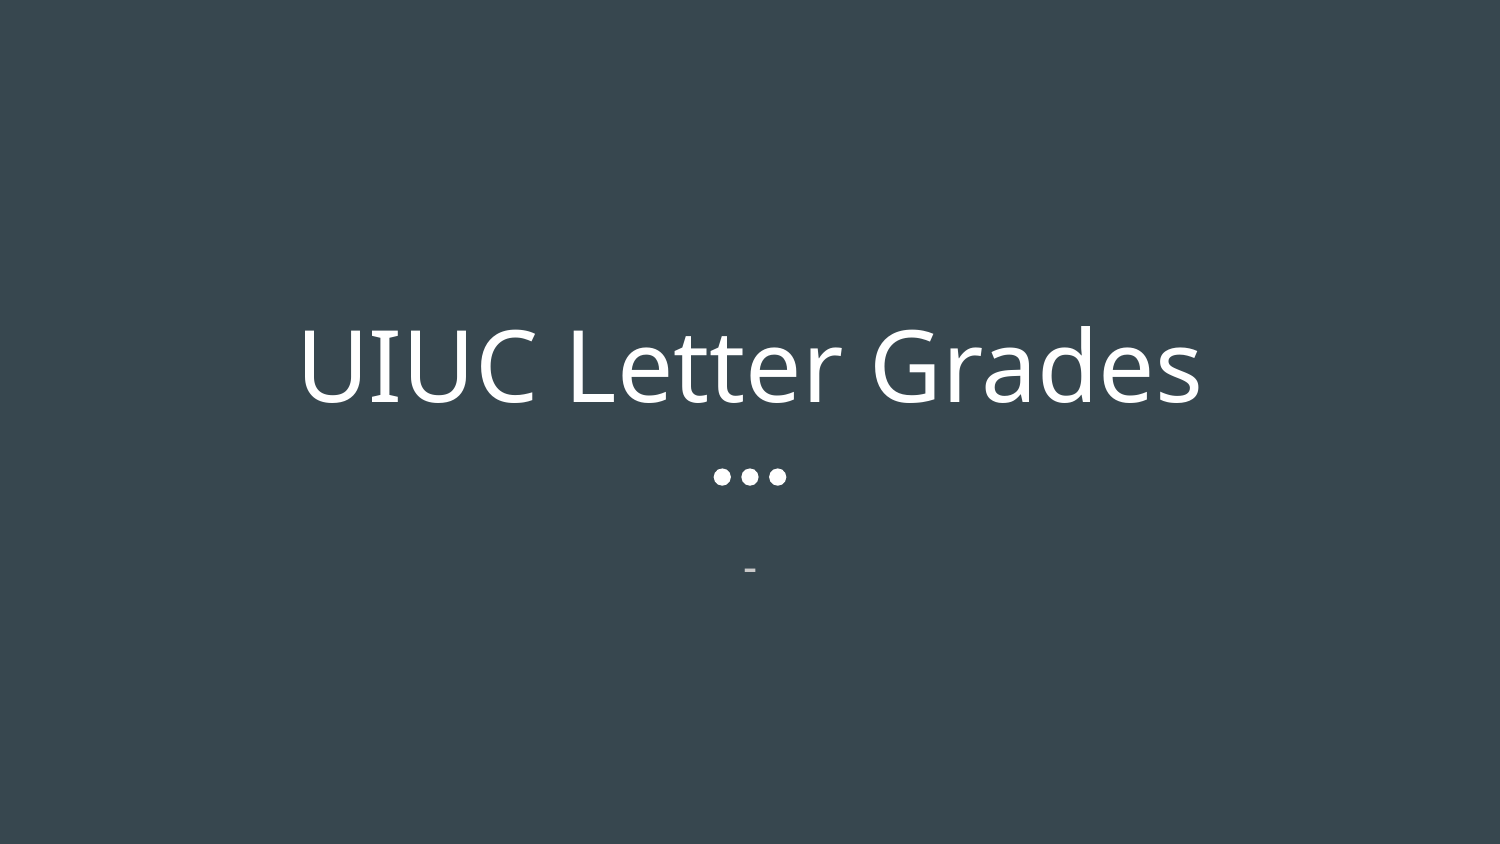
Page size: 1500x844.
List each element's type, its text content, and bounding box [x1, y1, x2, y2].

subtitle - [110, 520, 1390, 651]
title UIUC Letter Grades [110, 162, 1390, 447]
